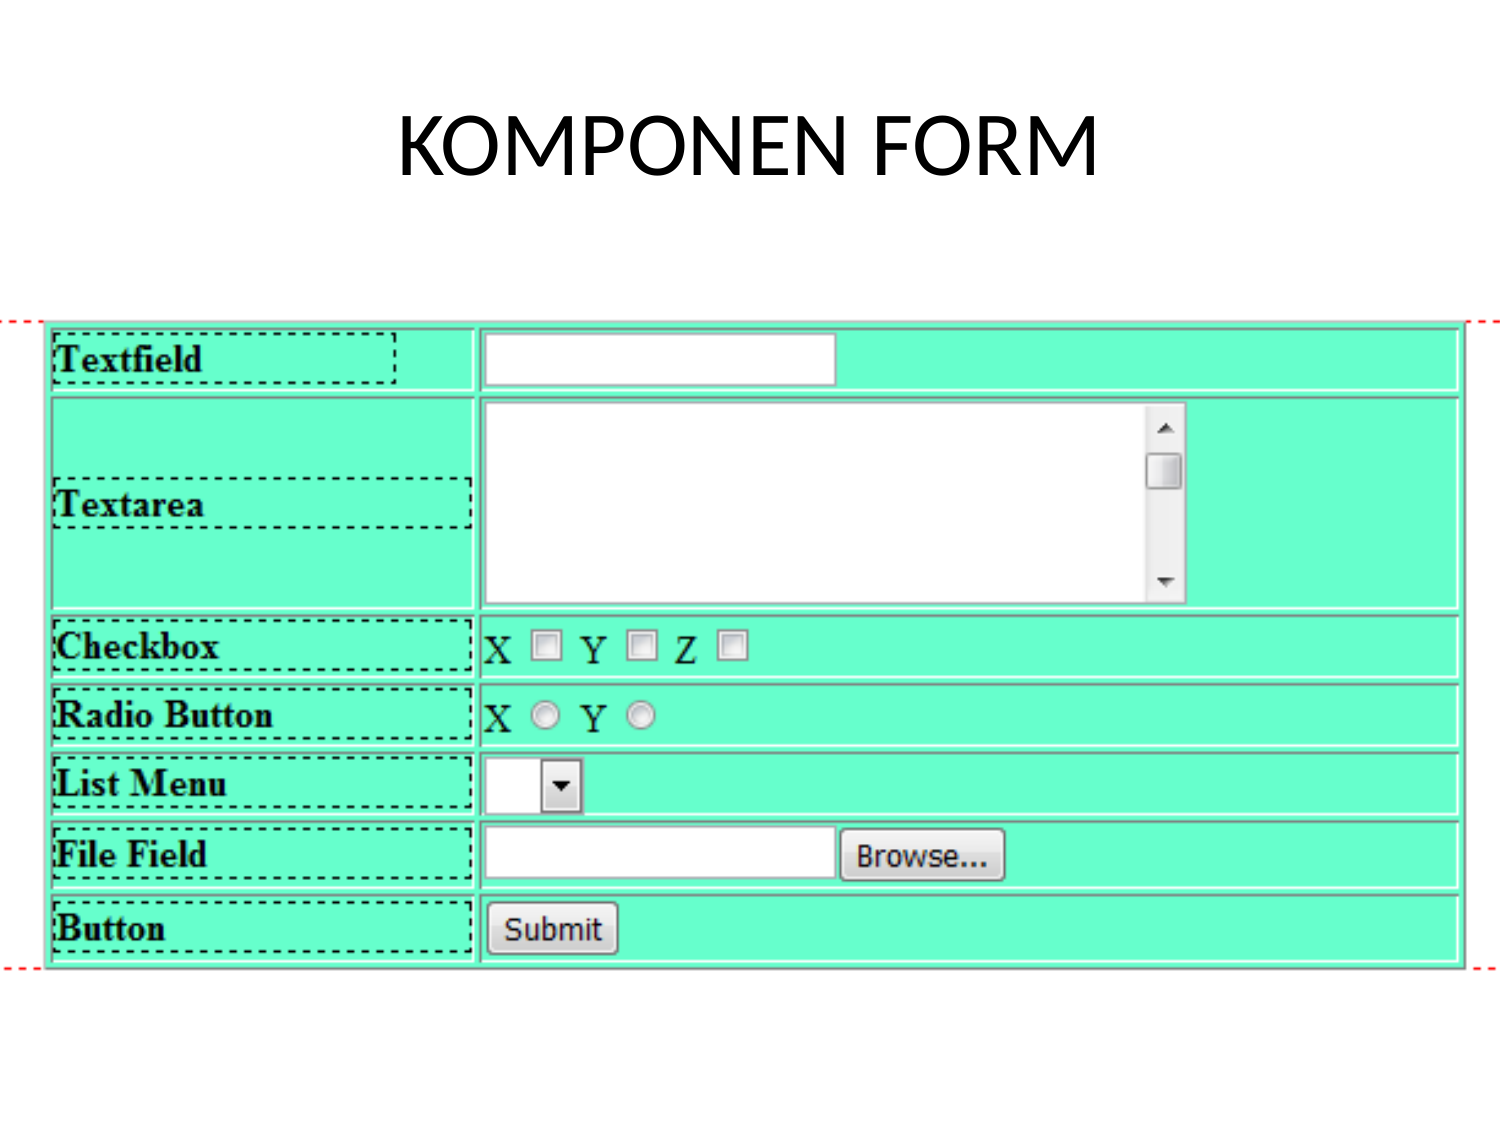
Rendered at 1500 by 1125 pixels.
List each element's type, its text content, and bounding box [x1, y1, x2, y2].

title KOMPONEN FORM [75, 45, 1425, 233]
picture [0, 299, 1500, 1001]
